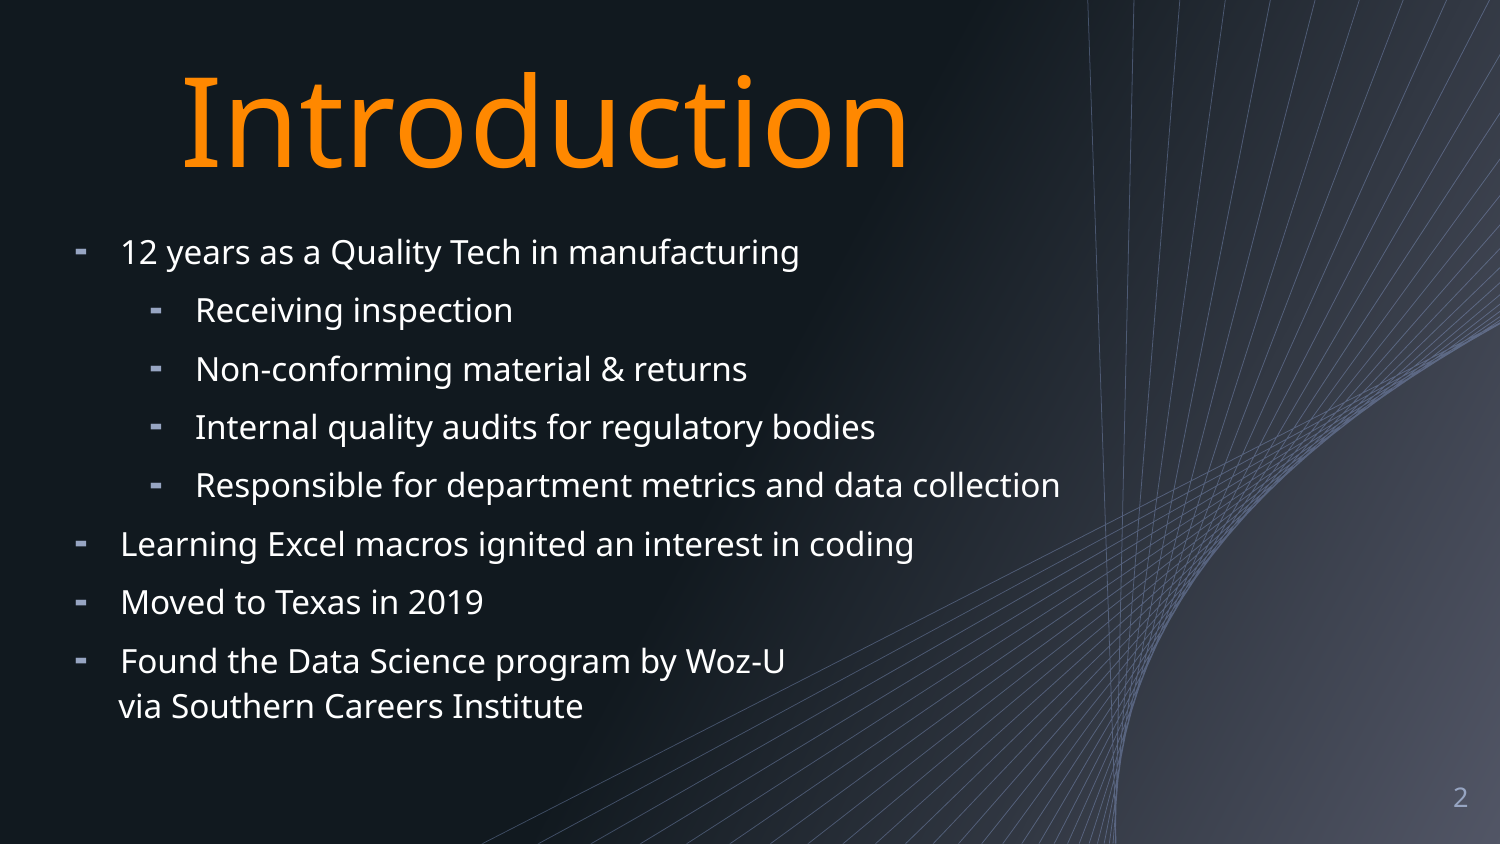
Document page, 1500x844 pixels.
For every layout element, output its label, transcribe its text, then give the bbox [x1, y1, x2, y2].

list 12 years as a Quality Tech in manufacturing Receiving inspection Non-conforming material & returns Internal quality audits for regulatory bodies Responsible for department metrics and data collection Learning Excel macros ignited an interest in coding Moved to Texas in 2019 Found the Data Science program by Woz-U via Southern Careers Institute [45, 225, 1395, 793]
title Introduction [180, 45, 930, 195]
slide_number 2 [1378, 766, 1469, 832]
